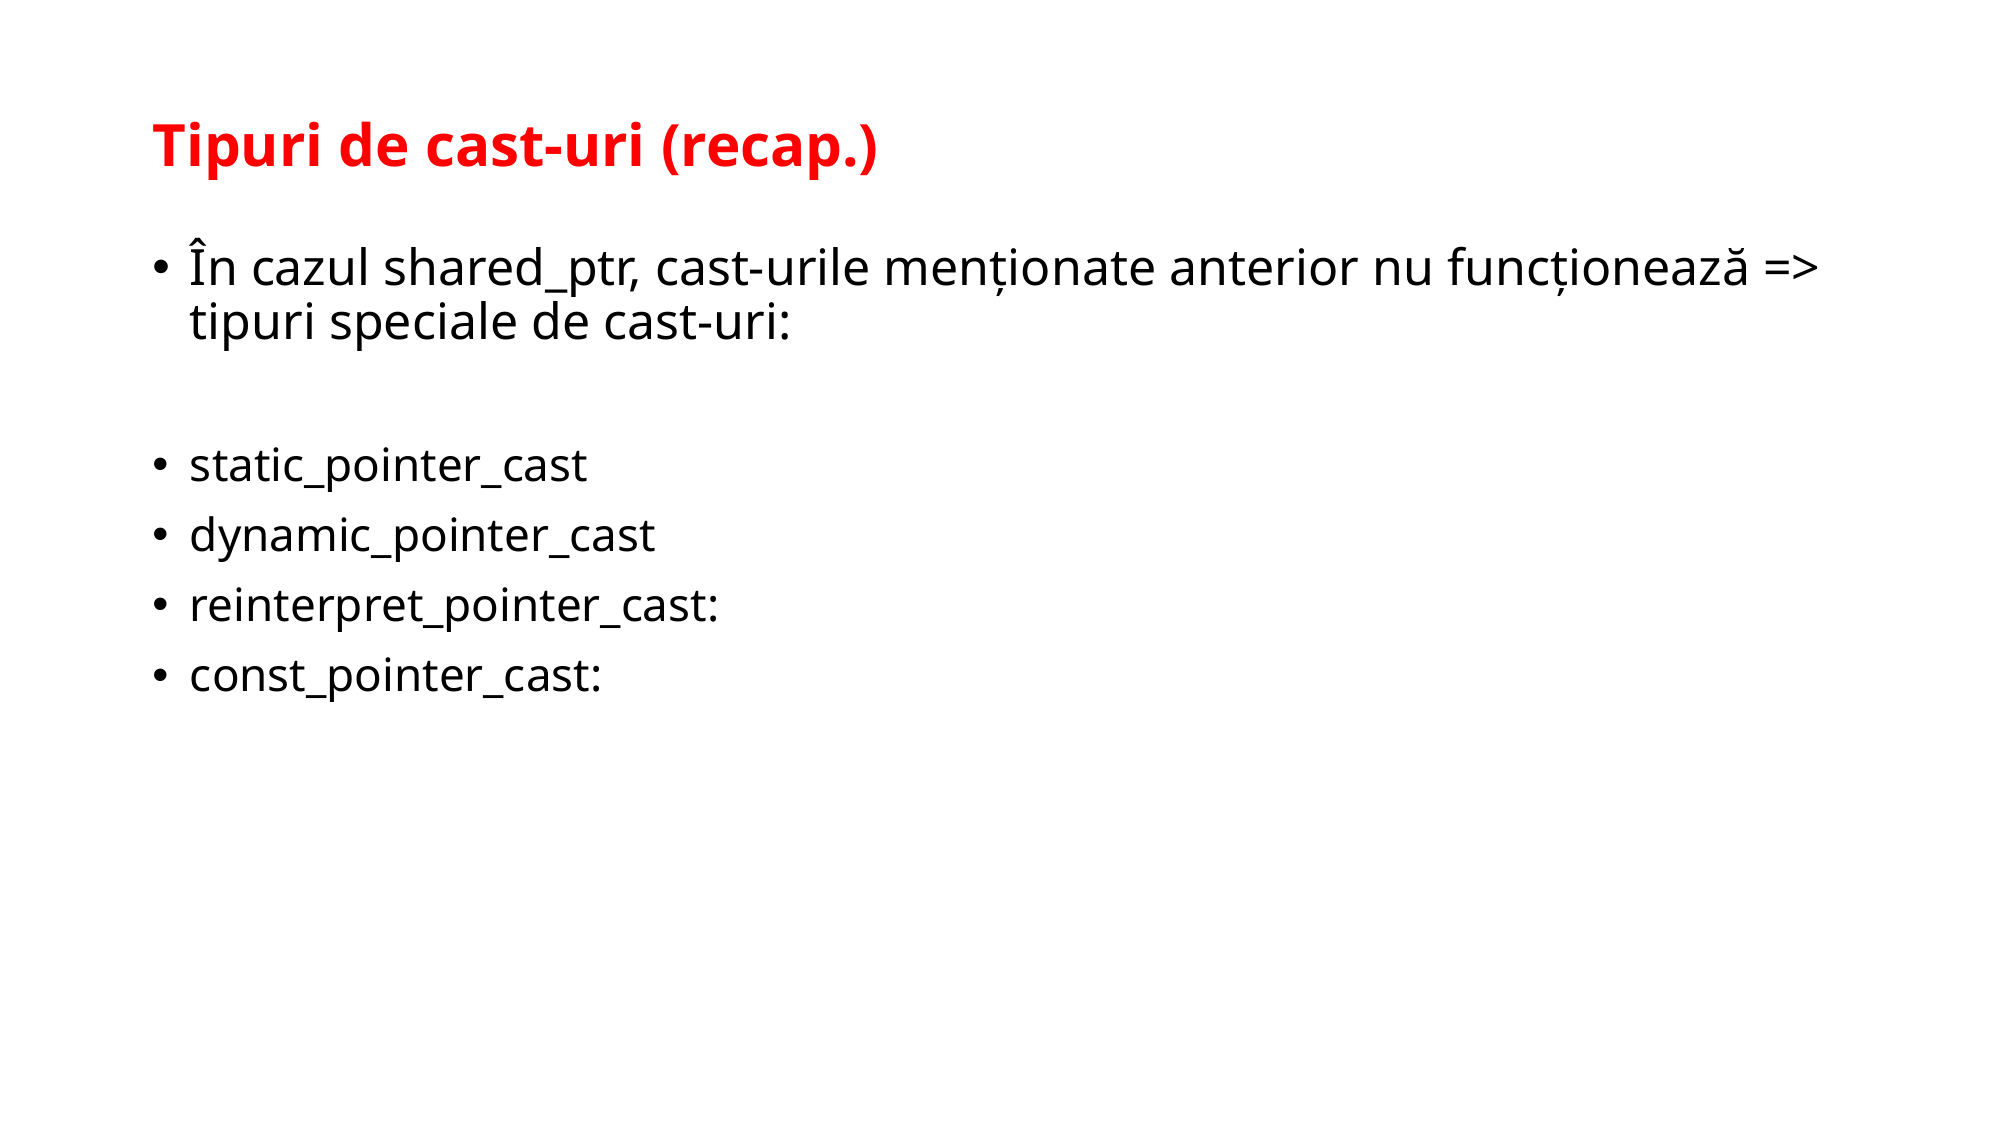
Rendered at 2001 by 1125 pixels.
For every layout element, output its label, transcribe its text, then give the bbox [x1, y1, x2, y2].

text_box În cazul shared_ptr, cast-urile menționate anterior nu funcționează => tipuri speciale de cast-uri: static_pointer_cast dynamic_pointer_cast reinterpret_pointer_cast: const_pointer_cast: [137, 234, 1863, 1027]
title Tipuri de cast-uri (recap.) [137, 59, 1863, 234]
